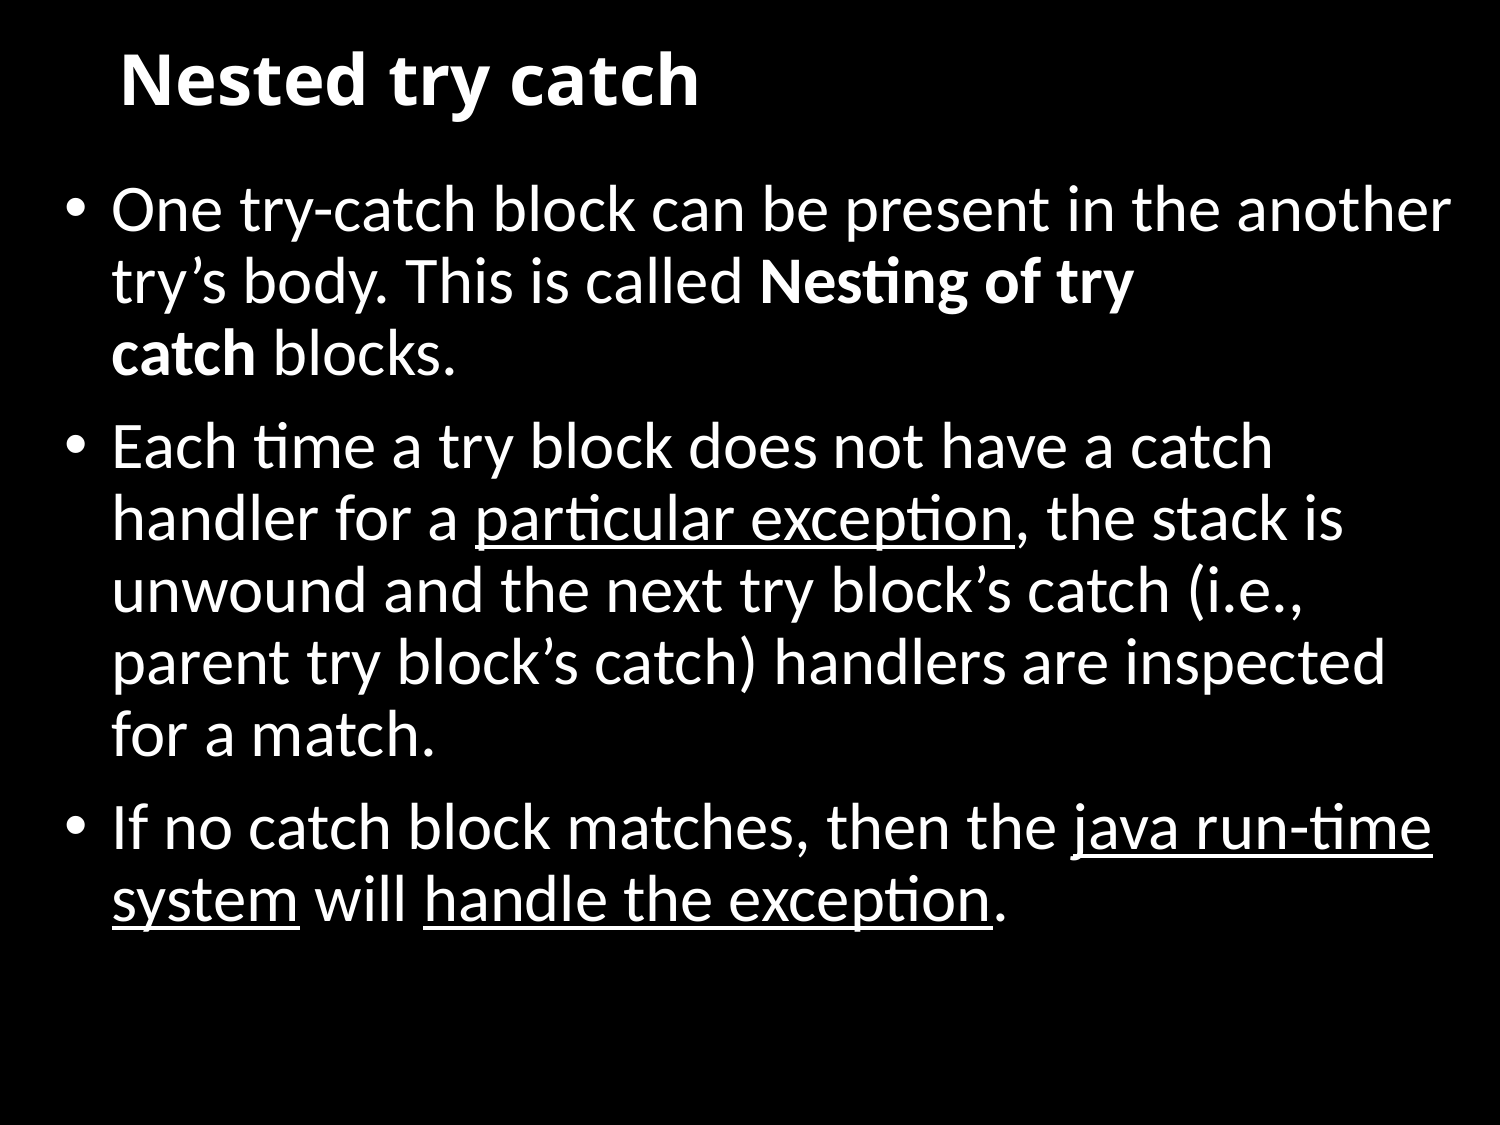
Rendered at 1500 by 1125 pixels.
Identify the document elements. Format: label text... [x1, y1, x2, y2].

list One try-catch block can be present in the another try’s body. This is called Nesting of try catch blocks. Each time a try block does not have a catch handler for a particular exception, the stack is unwound and the next try block’s catch (i.e., parent try block’s catch) handlers are inspected for a match. If no catch block matches, then the java run-time system will handle the exception. [43, 166, 1482, 1063]
title Nested try catch [103, 36, 1397, 130]
